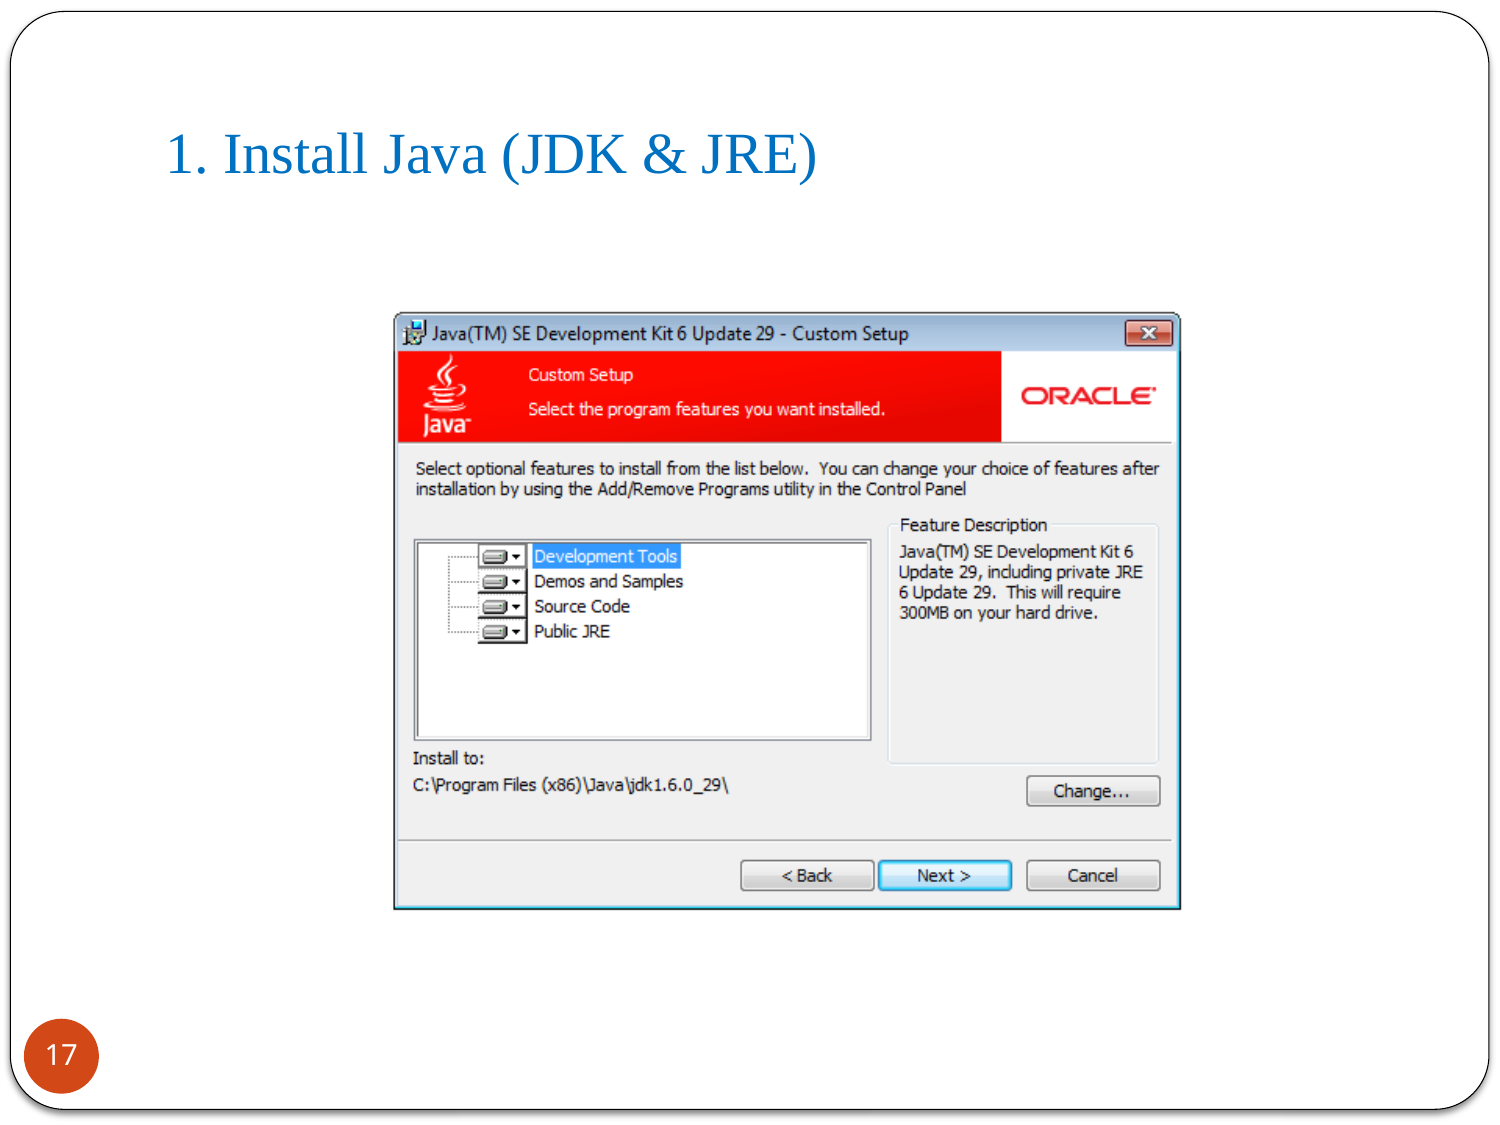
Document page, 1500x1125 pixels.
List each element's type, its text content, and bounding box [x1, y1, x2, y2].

title 1. Install Java (JDK & JRE) [149, 12, 1426, 201]
slide_number 17 [23, 1018, 99, 1094]
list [388, 306, 1187, 919]
